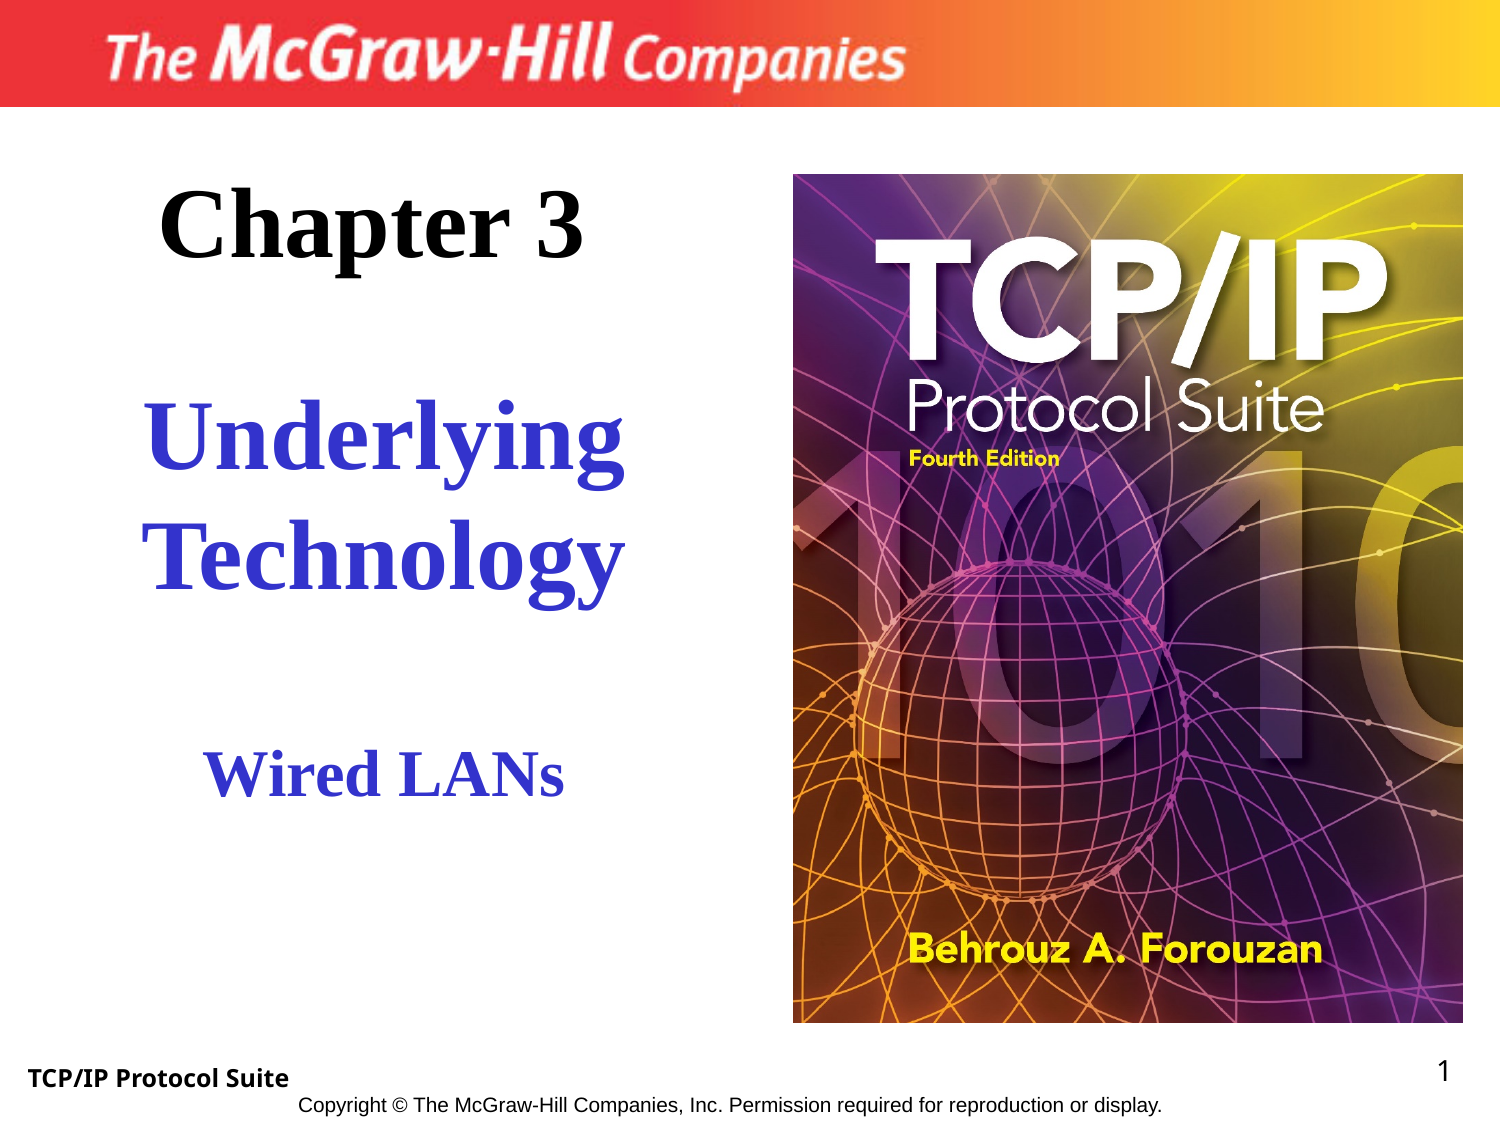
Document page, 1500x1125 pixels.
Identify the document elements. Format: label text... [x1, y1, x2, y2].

picture [0, 0, 1500, 107]
footer TCP/IP Protocol Suite [12, 1025, 488, 1100]
picture [793, 174, 1463, 1023]
slide_number 1 [1155, 1024, 1468, 1100]
text_box Copyright © The McGraw-Hill Companies, Inc. Permission required for reproduction or display. [281, 1083, 1210, 1125]
text_box Chapter 3 [30, 149, 713, 285]
text_box Underlying Technology Wired LANs [43, 362, 725, 817]
